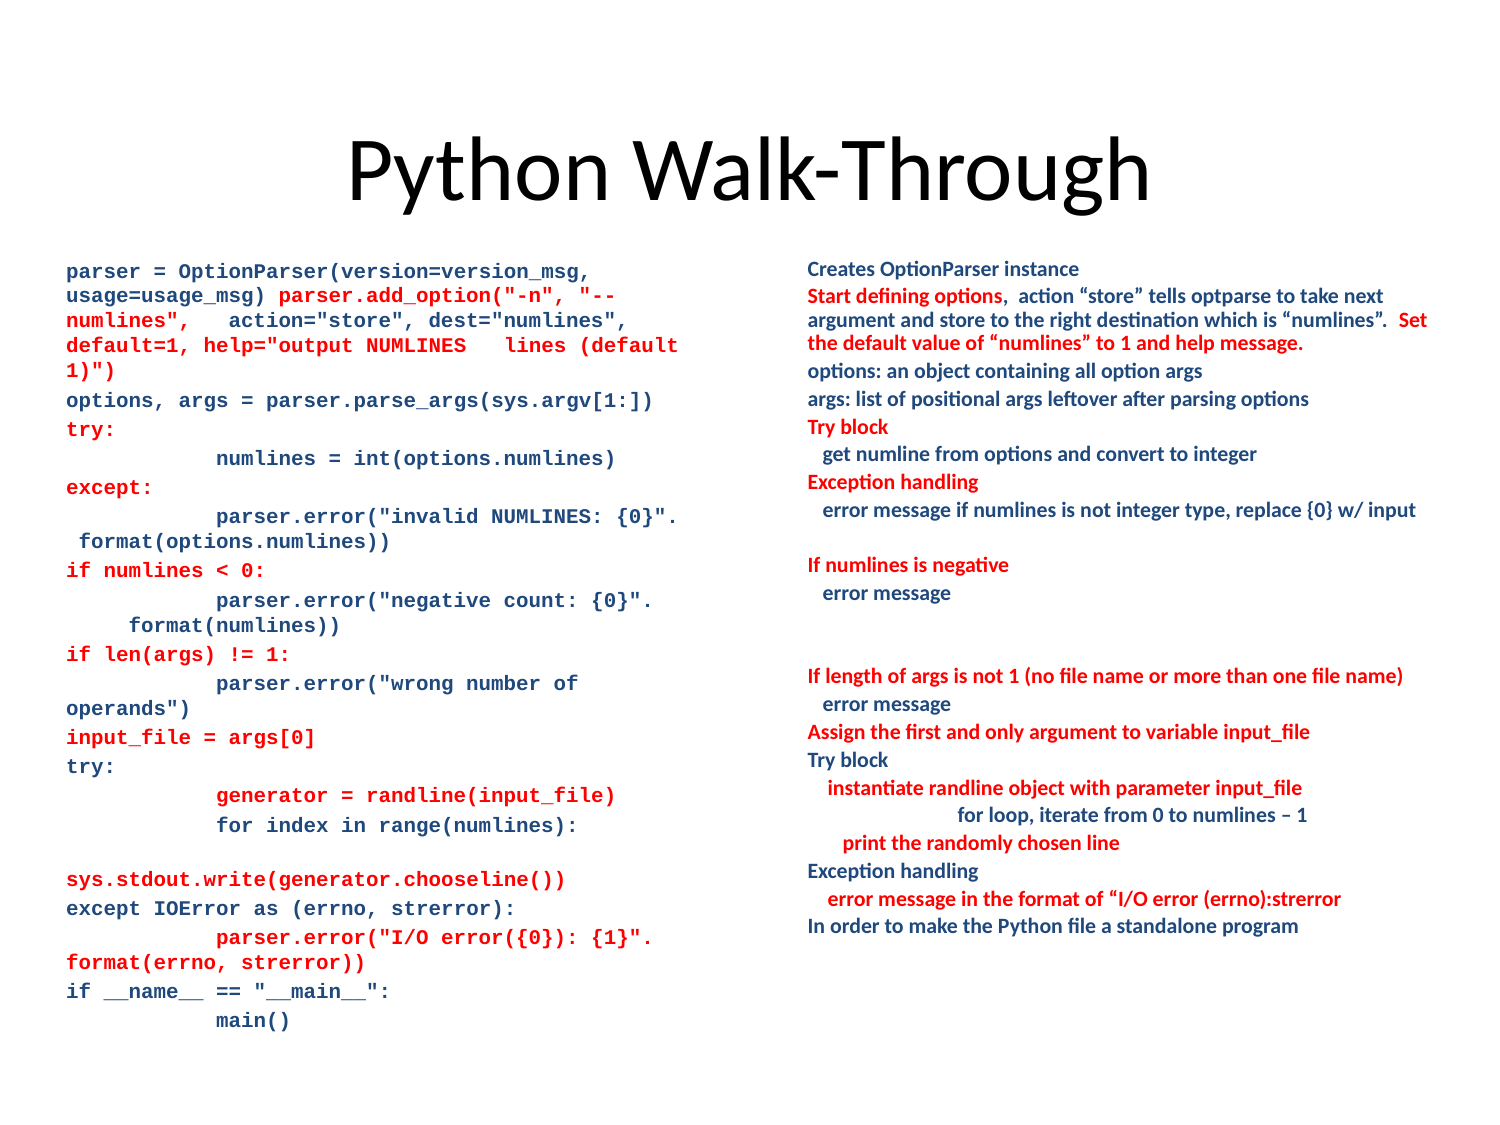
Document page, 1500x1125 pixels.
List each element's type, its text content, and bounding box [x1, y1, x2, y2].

list Creates OptionParser instance Start defining options, action “store” tells optparse to take next argument and store to the right destination which is “numlines”. Set the default value of “numlines” to 1 and help message. options: an object containing all option args args: list of positional args leftover after parsing options Try block get numline from options and convert to integer Exception handling error message if numlines is not integer type, replace {0} w/ input If numlines is negative error message If length of args is not 1 (no file name or more than one file name) error message Assign the first and only argument to variable input_file Try block instantiate randline object with parameter input_file for loop, iterate from 0 to numlines – 1 print the randomly chosen line Exception handling error message in the format of “I/O error (errno):strerror In order to make the Python file a standalone program [792, 242, 1449, 803]
list parser = OptionParser(version=version_msg, usage=usage_msg) parser.add_option("-n", "--numlines", action="store", dest="numlines", default=1, help="output NUMLINES lines (default 1)") options, args = parser.parse_args(sys.argv[1:]) try: numlines = int(options.numlines) except: parser.error("invalid NUMLINES: {0}". format(options.numlines)) if numlines < 0: parser.error("negative count: {0}". format(numlines)) if len(args) != 1: parser.error("wrong number of operands") input_file = args[0] try: generator = randline(input_file) for index in range(numlines): sys.stdout.write(generator.chooseline()) except IOError as (errno, strerror): parser.error("I/O error({0}): {1}". format(errno, strerror)) if __name__ == "__main__": main() [51, 242, 708, 803]
title Python Walk-Through [51, 93, 1449, 188]
